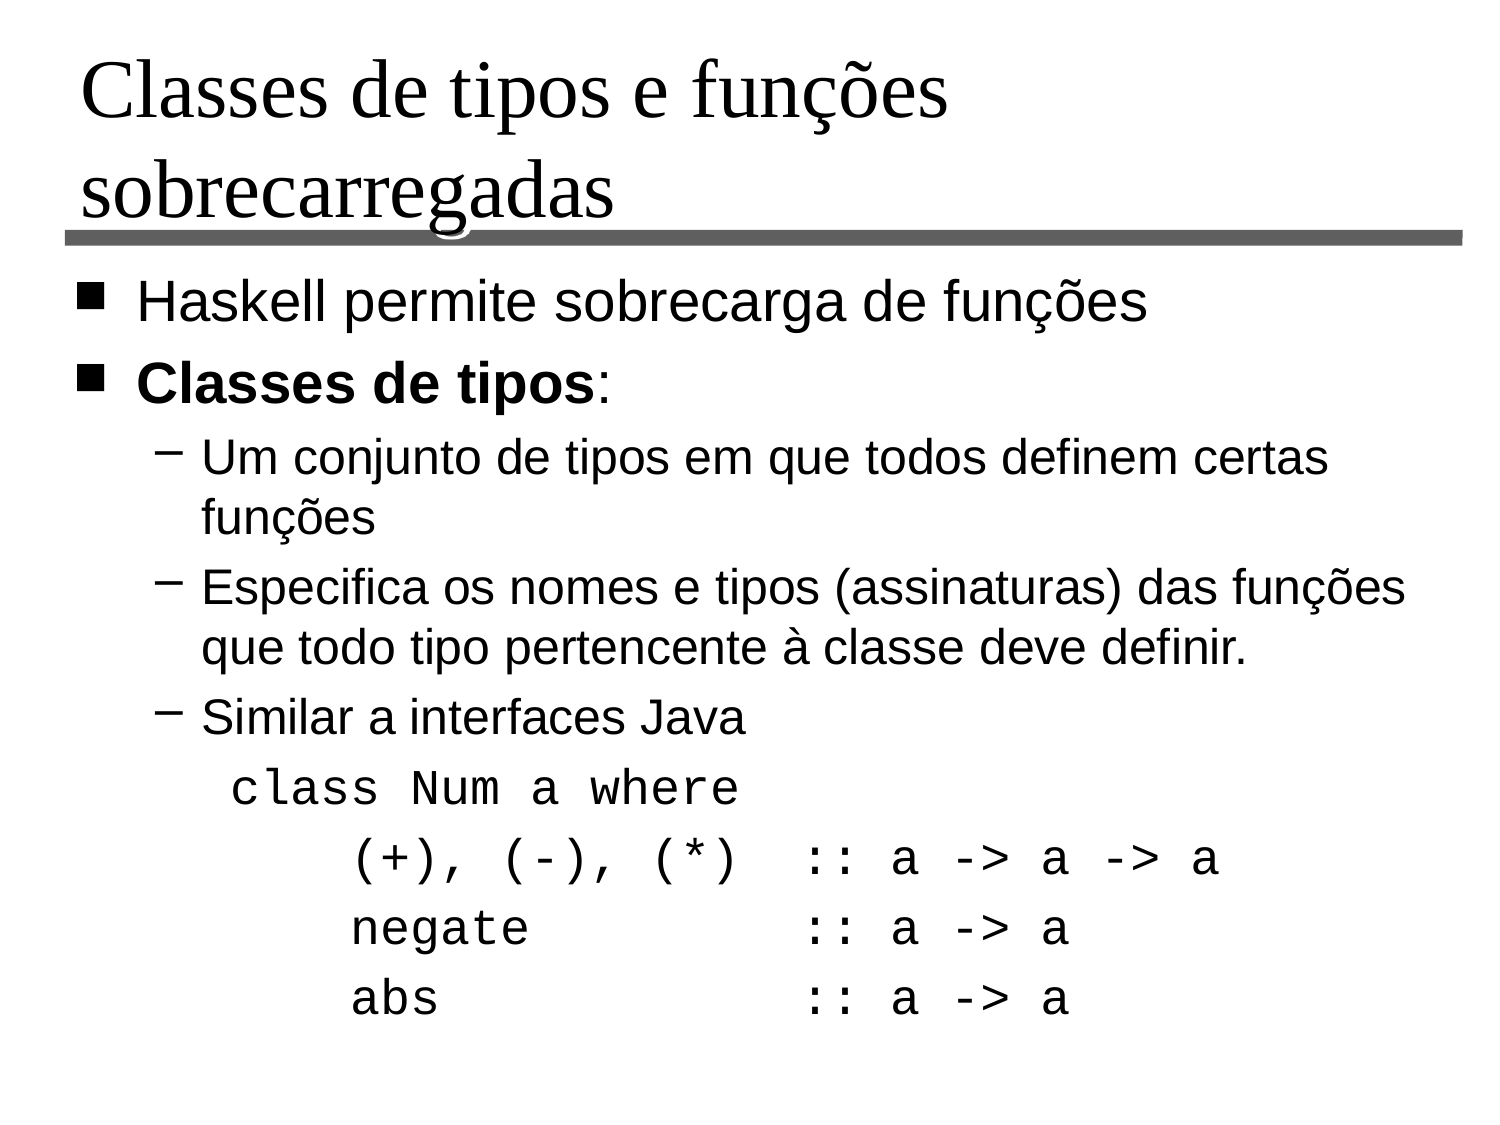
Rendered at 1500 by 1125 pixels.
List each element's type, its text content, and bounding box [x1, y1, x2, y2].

title Classes de tipos e funções sobrecarregadas [64, 43, 1463, 225]
list Haskell permite sobrecarga de funções Classes de tipos: Um conjunto de tipos em que todos definem certas funções Especifica os nomes e tipos (assinaturas) das funções que todo tipo pertencente à classe deve definir. Similar a interfaces Java class Num a where (+), (-), (*) :: a -> a -> a negate :: a -> a abs :: a -> a [64, 255, 1463, 1035]
